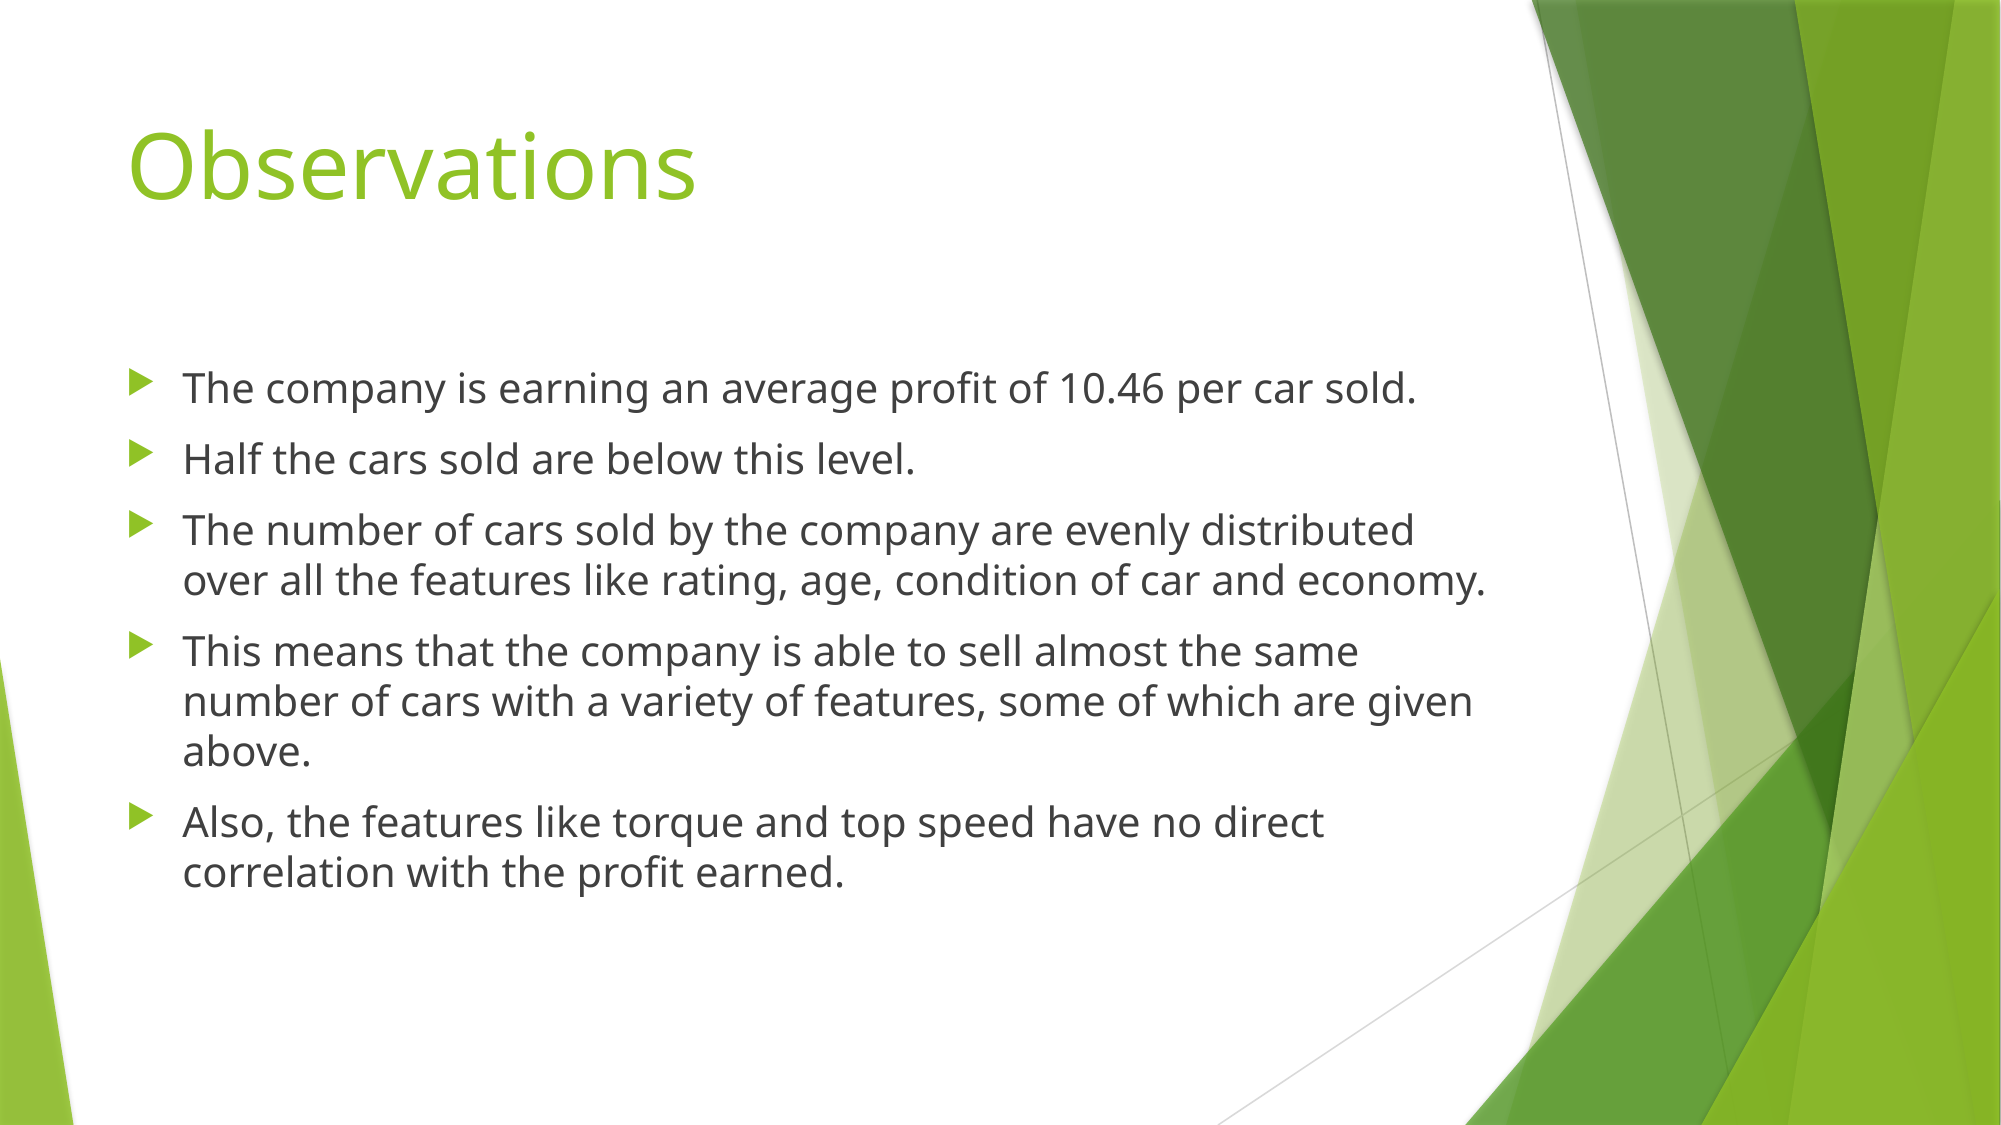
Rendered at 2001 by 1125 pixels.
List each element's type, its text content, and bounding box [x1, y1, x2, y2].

list The company is earning an average profit of 10.46 per car sold. Half the cars sold are below this level. The number of cars sold by the company are evenly distributed over all the features like rating, age, condition of car and economy. This means that the company is able to sell almost the same number of cars with a variety of features, some of which are given above. Also, the features like torque and top speed have no direct correlation with the profit earned. [111, 354, 1522, 992]
title Observations [111, 99, 1522, 317]
